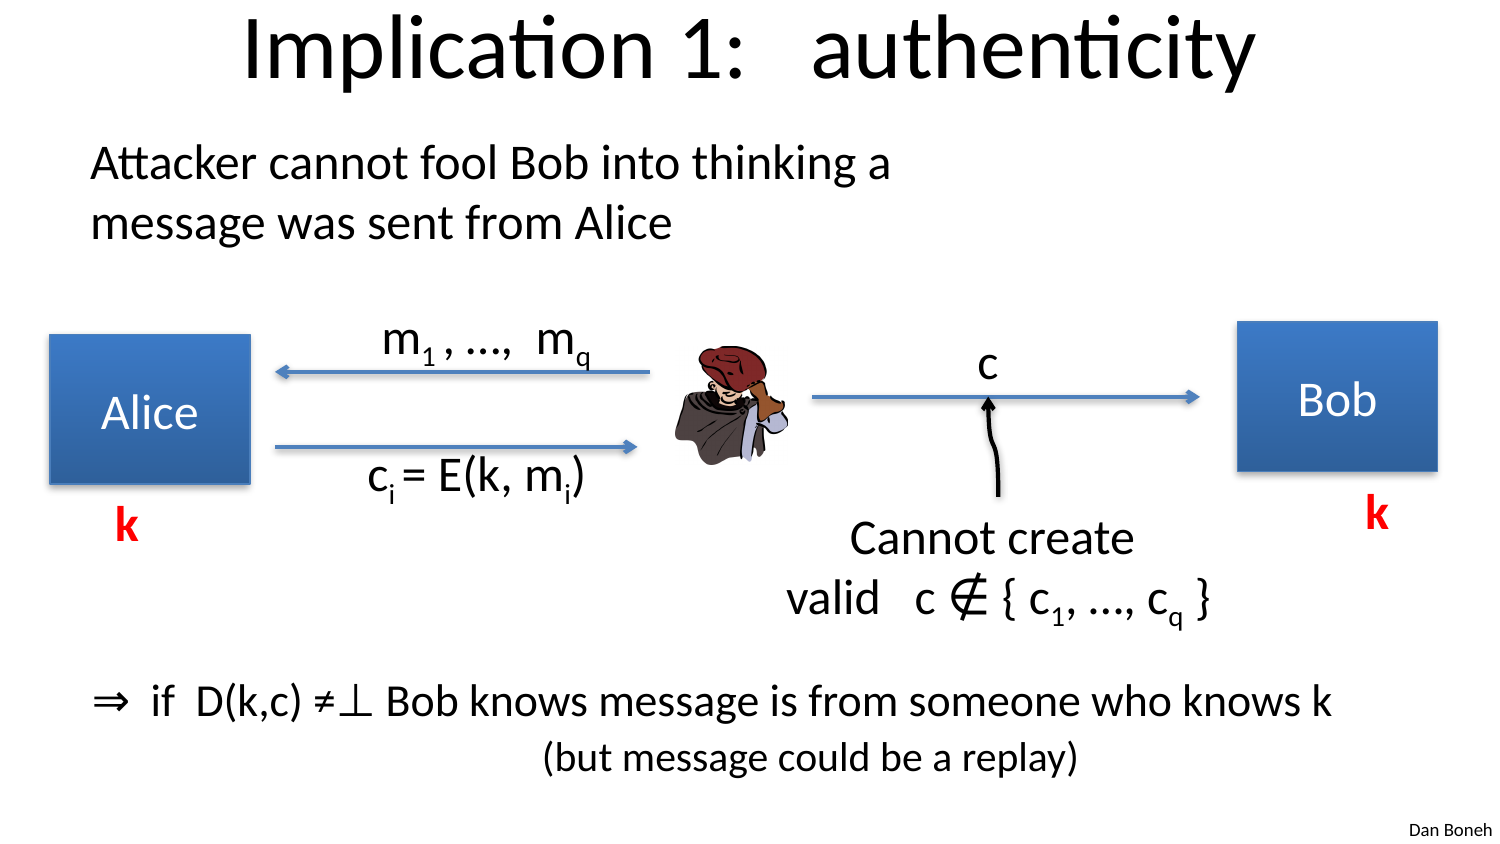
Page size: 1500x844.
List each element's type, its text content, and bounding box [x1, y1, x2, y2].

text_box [274, 434, 638, 511]
text_box Bob [1237, 321, 1438, 472]
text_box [812, 321, 1201, 383]
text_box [774, 384, 1222, 634]
text_box ⇒ if D(k,c) ≠⊥ Bob knows message is from someone who knows k (but message could be a replay) [77, 663, 1348, 789]
text_box Alice [49, 334, 251, 485]
list Attacker cannot fool Bob into thinking a message was sent from Alice [75, 121, 1425, 297]
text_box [274, 296, 651, 373]
text_box k [1350, 471, 1404, 547]
text_box k [100, 484, 154, 560]
picture [674, 346, 788, 466]
title Implication 1: authenticity [75, 0, 1425, 113]
